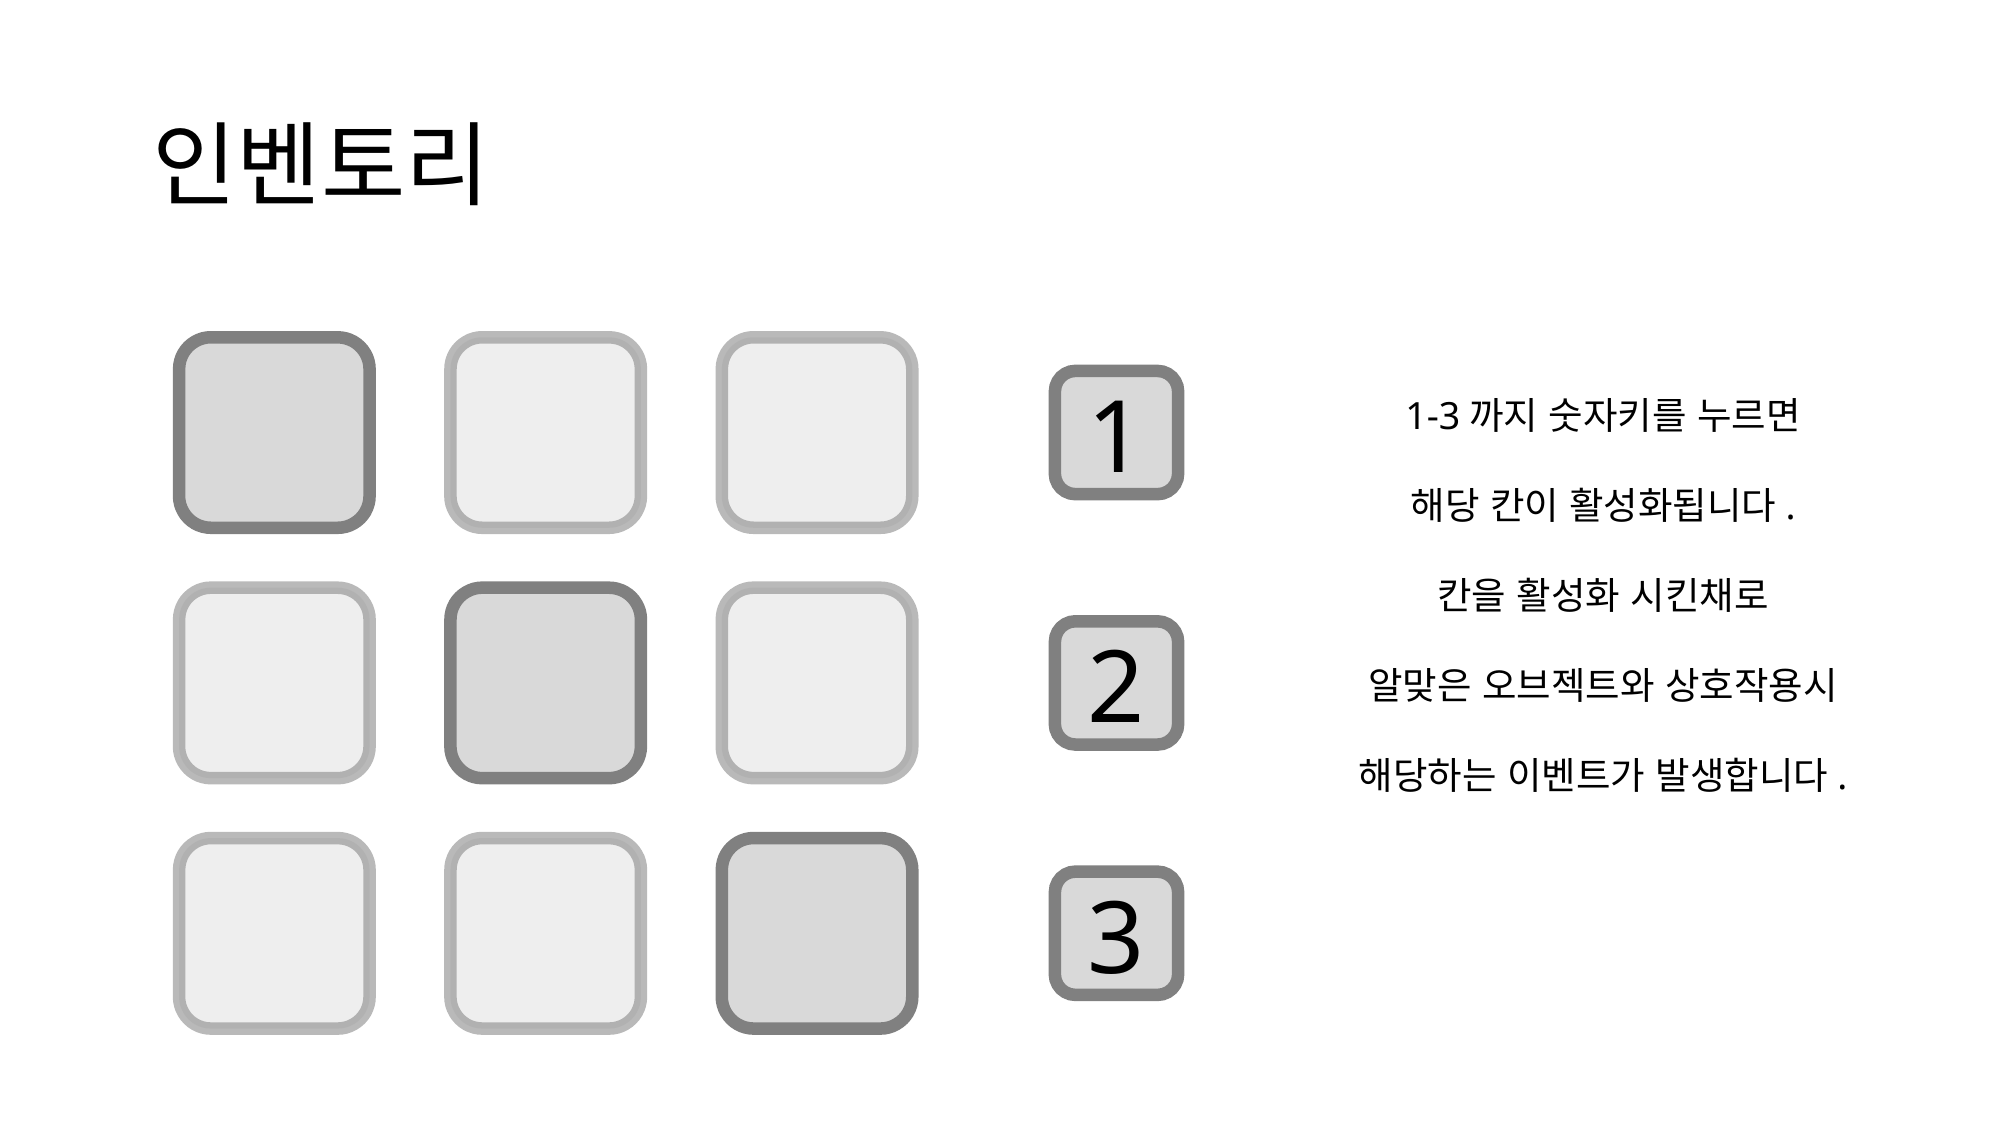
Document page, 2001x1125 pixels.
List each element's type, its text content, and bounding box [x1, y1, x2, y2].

text_box [449, 336, 642, 529]
text_box 1 [1053, 369, 1180, 496]
text_box 3 [1053, 870, 1180, 996]
text_box 2 [1053, 620, 1180, 746]
text_box [449, 586, 642, 780]
text_box [449, 837, 642, 1030]
text_box [178, 586, 371, 780]
text_box [178, 837, 371, 1030]
text_box [720, 837, 914, 1030]
text_box [720, 586, 914, 780]
text_box [178, 336, 371, 529]
title 인벤토리 [137, 59, 1863, 278]
text_box [720, 336, 914, 529]
text_box 1-3까지 숫자키를 누르면 해당 칸이 활성화됩니다. 칸을 활성화 시킨채로 알맞은 오브젝트와 상호작용시 해당하는 이벤트가 발생합니다. [1258, 384, 1948, 984]
